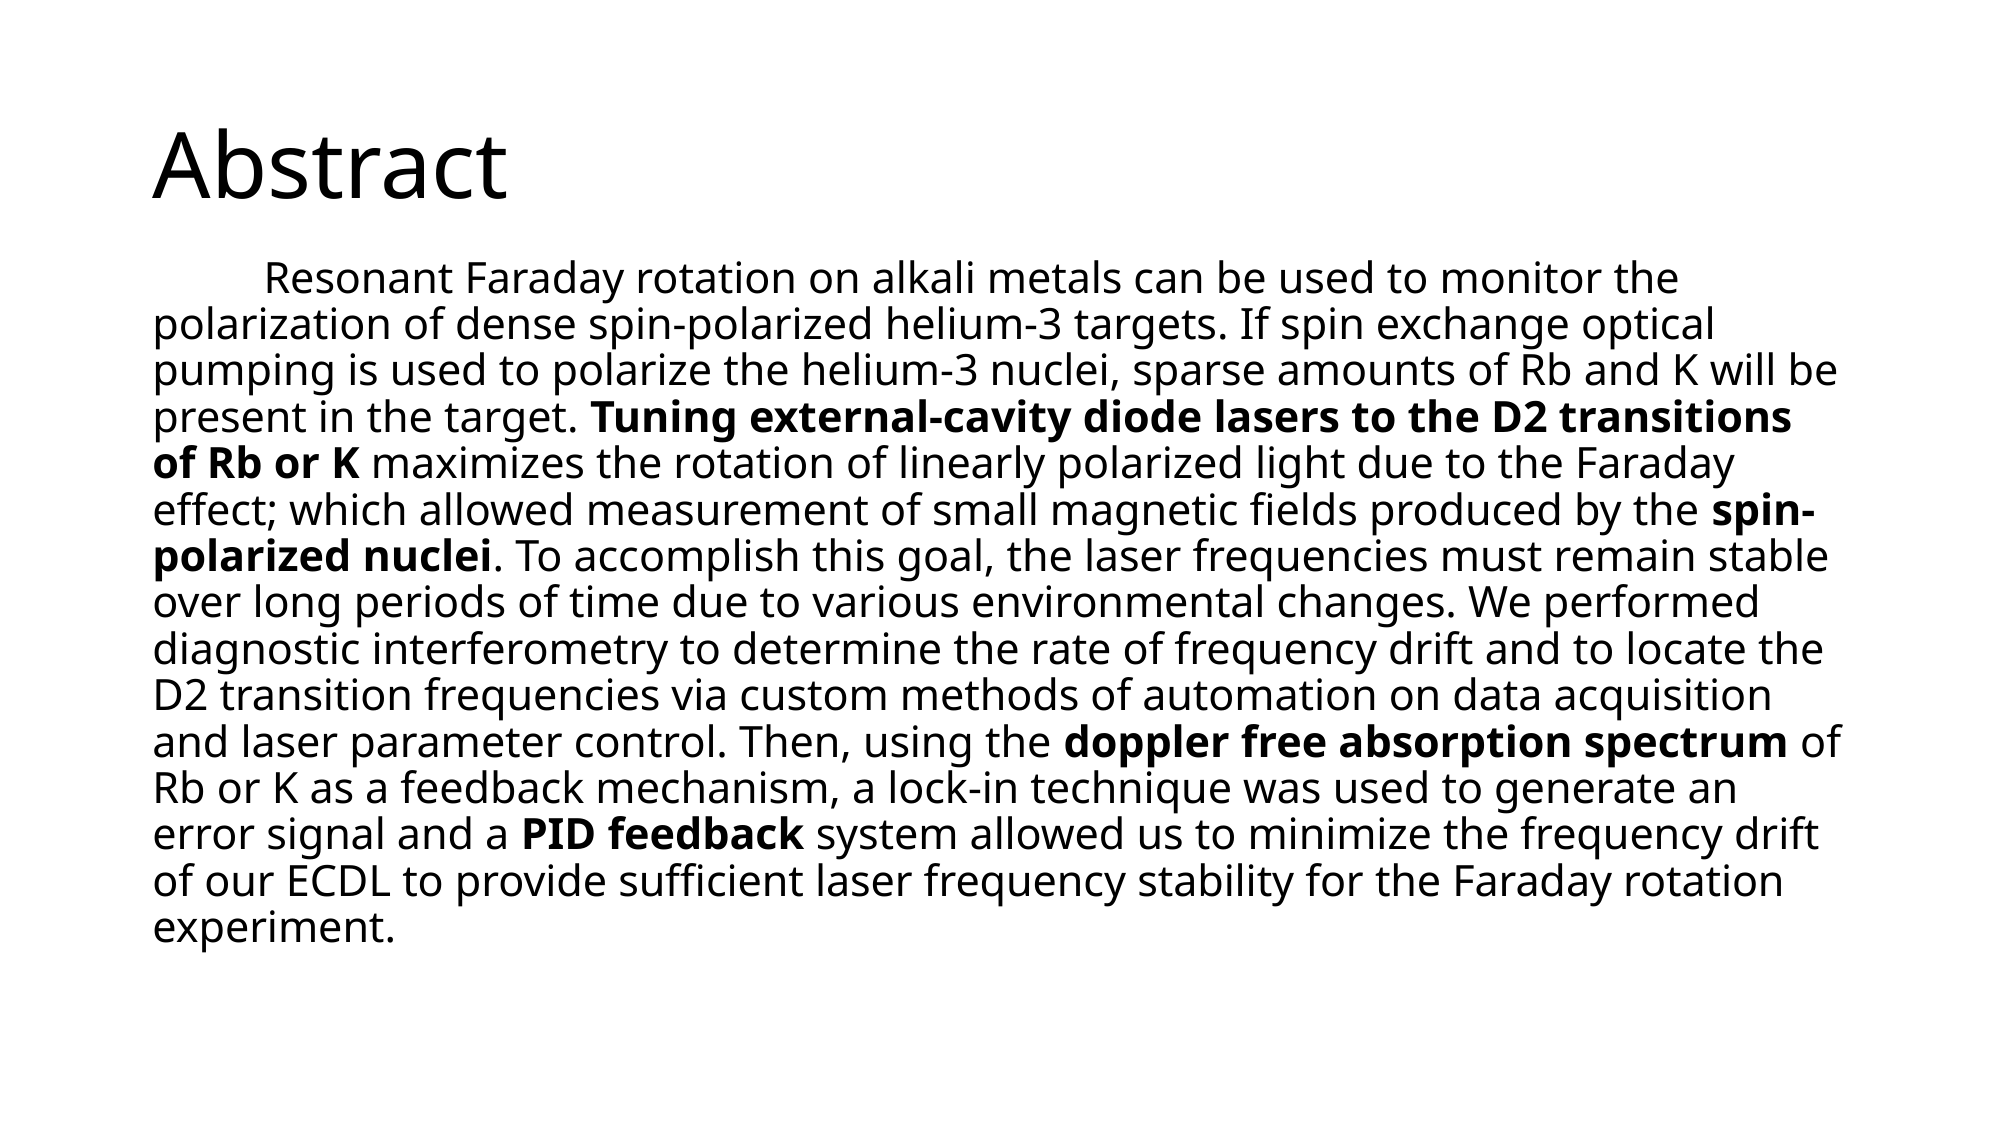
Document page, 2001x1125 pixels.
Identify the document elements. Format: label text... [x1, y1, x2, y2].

title Abstract [137, 59, 1863, 248]
list Resonant Faraday rotation on alkali metals can be used to monitor the polarization of dense spin-polarized helium-3 targets. If spin exchange optical pumping is used to polarize the helium-3 nuclei, sparse amounts of Rb and K will be present in the target. Tuning external-cavity diode lasers to the D2 transitions of Rb or K maximizes the rotation of linearly polarized light due to the Faraday effect; which allowed measurement of small magnetic fields produced by the spin-polarized nuclei. To accomplish this goal, the laser frequencies must remain stable over long periods of time due to various environmental changes. We performed diagnostic interferometry to determine the rate of frequency drift and to locate the D2 transition frequencies via custom methods of automation on data acquisition and laser parameter control. Then, using the doppler free absorption spectrum of Rb or K as a feedback mechanism, a lock-in technique was used to generate an error signal and a PID feedback system allowed us to minimize the frequency drift of our ECDL to provide sufficient laser frequency stability for the Faraday rotation experiment. [137, 248, 1863, 963]
